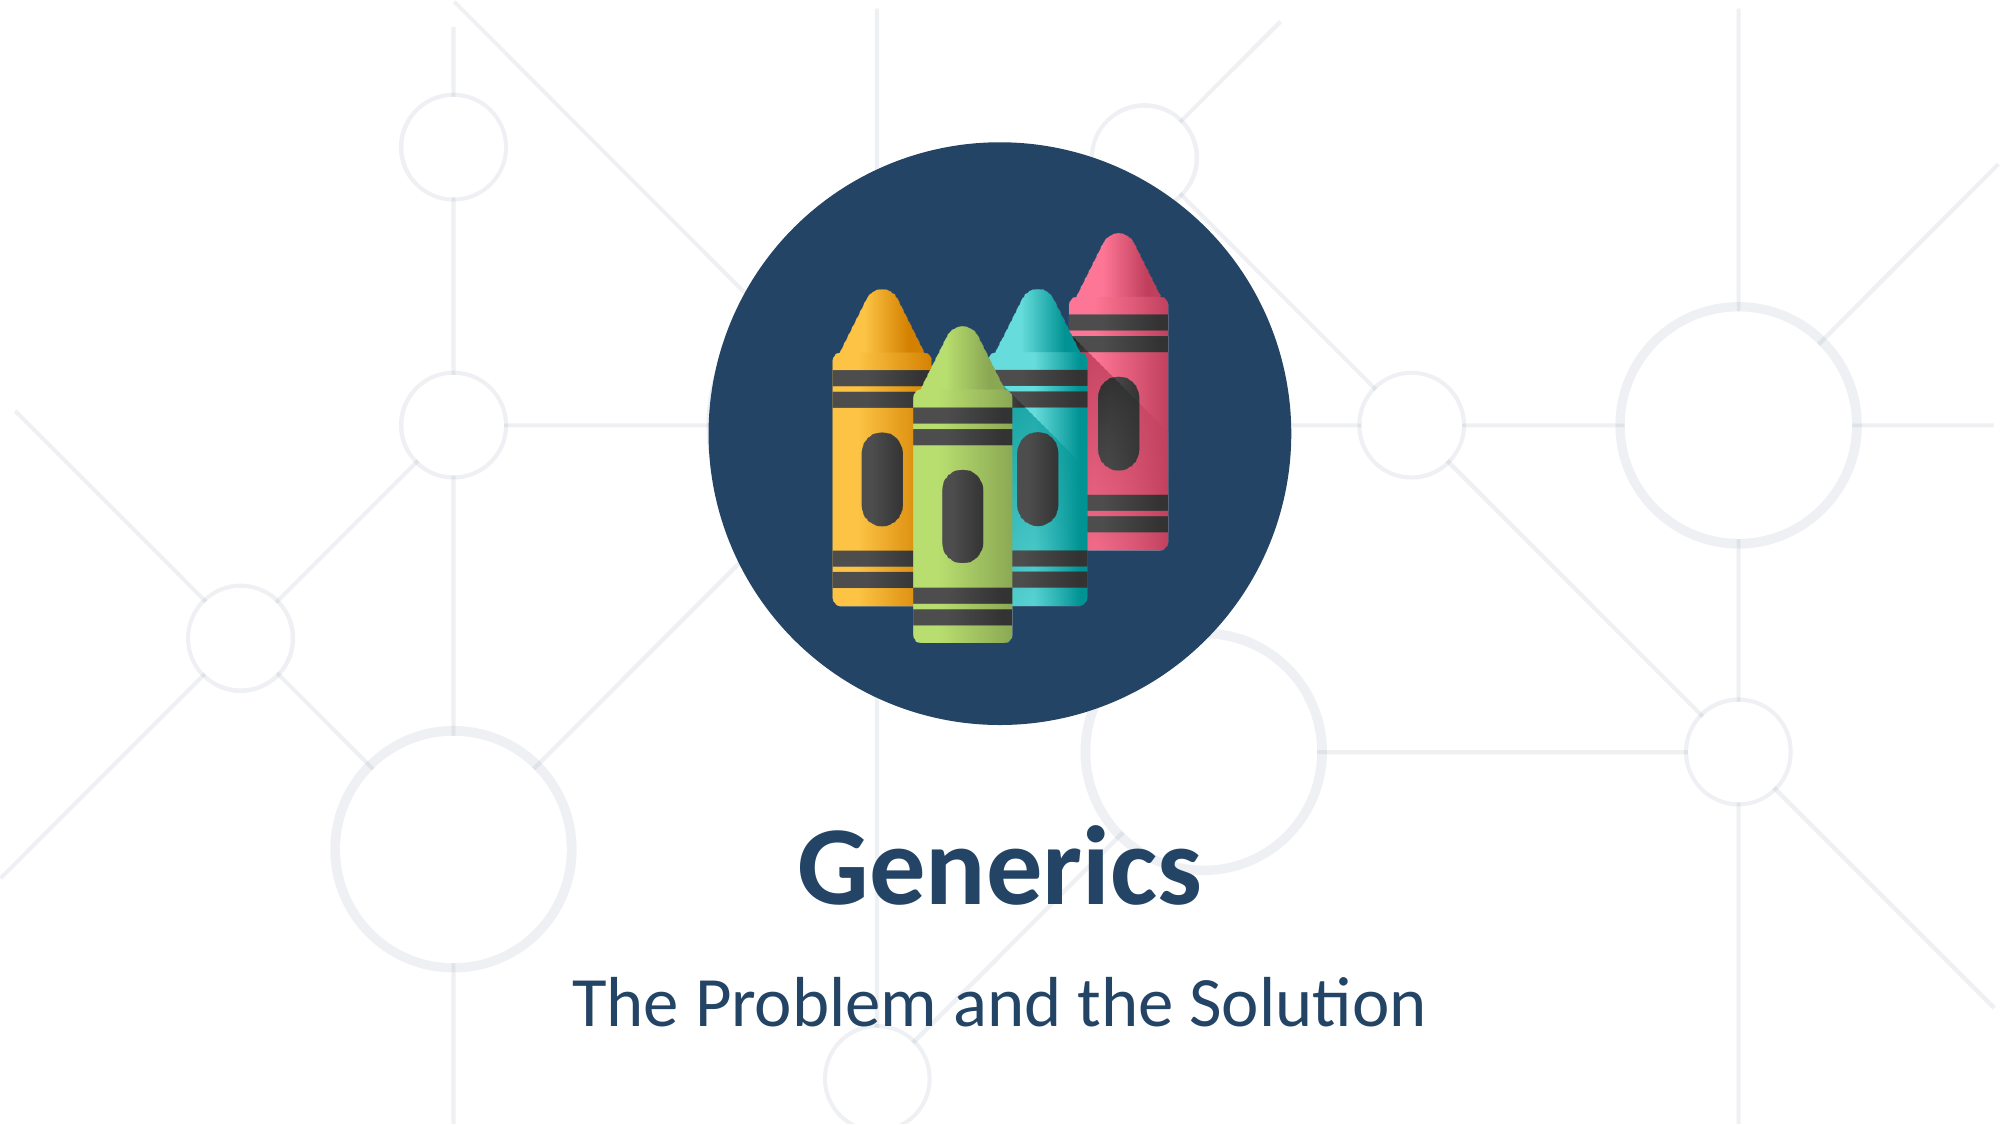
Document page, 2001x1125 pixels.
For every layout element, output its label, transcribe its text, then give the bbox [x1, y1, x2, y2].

text_box The Problem and the Solution [150, 944, 1850, 1063]
text_box Generics [150, 801, 1850, 935]
picture [795, 233, 1205, 644]
